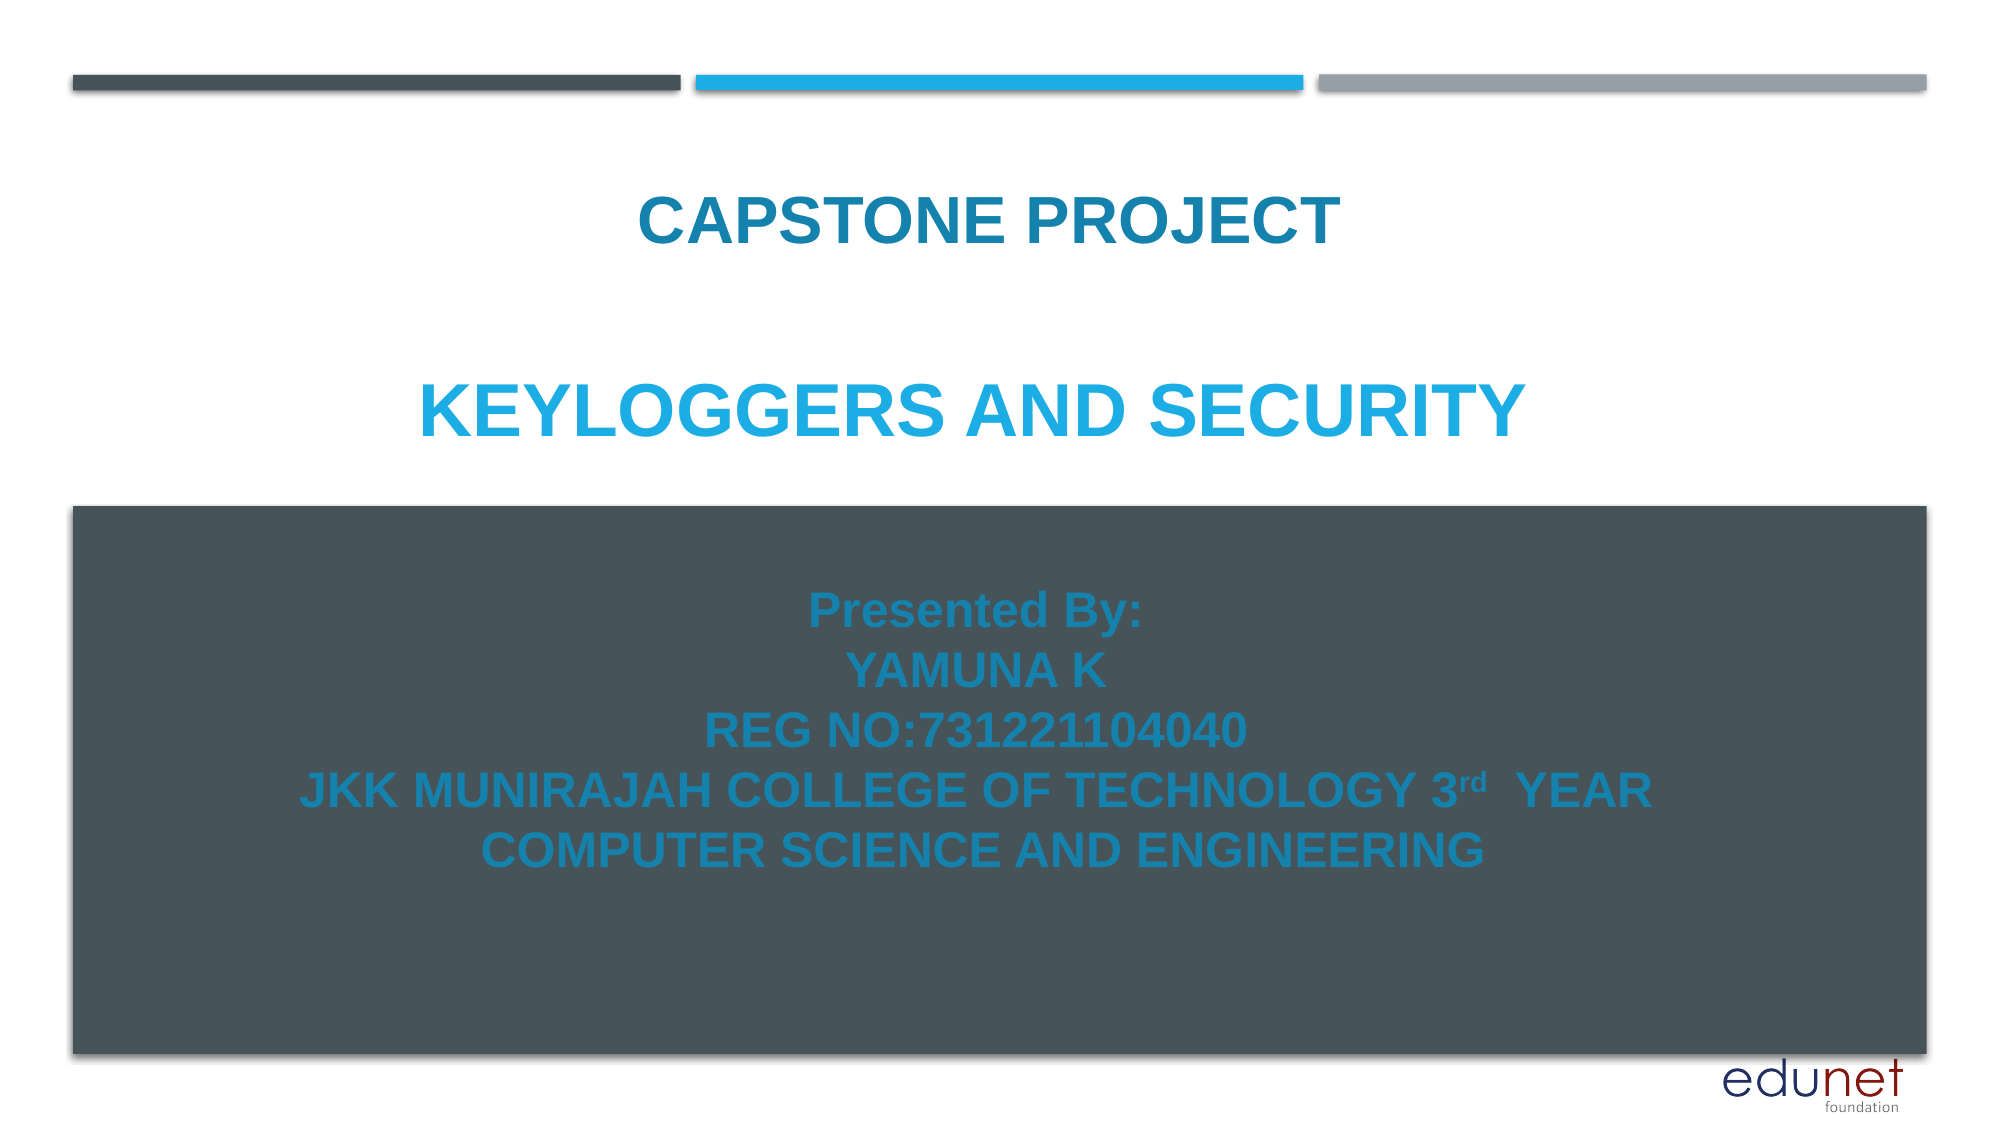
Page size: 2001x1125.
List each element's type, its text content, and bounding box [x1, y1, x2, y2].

text_box Presented By: YAMUNA K REG NO:731221104040 JKK MUNIRAJAH COLLEGE OF TECHNOLOGY 3rd YEAR COMPUTER SCIENCE AND ENGINEERING [78, 570, 1874, 886]
picture [1719, 1056, 1905, 1116]
text_box CAPSTONE PROJECT [0, 169, 2000, 265]
title KEYLOGGERS AND SECURITY [222, 298, 1723, 460]
